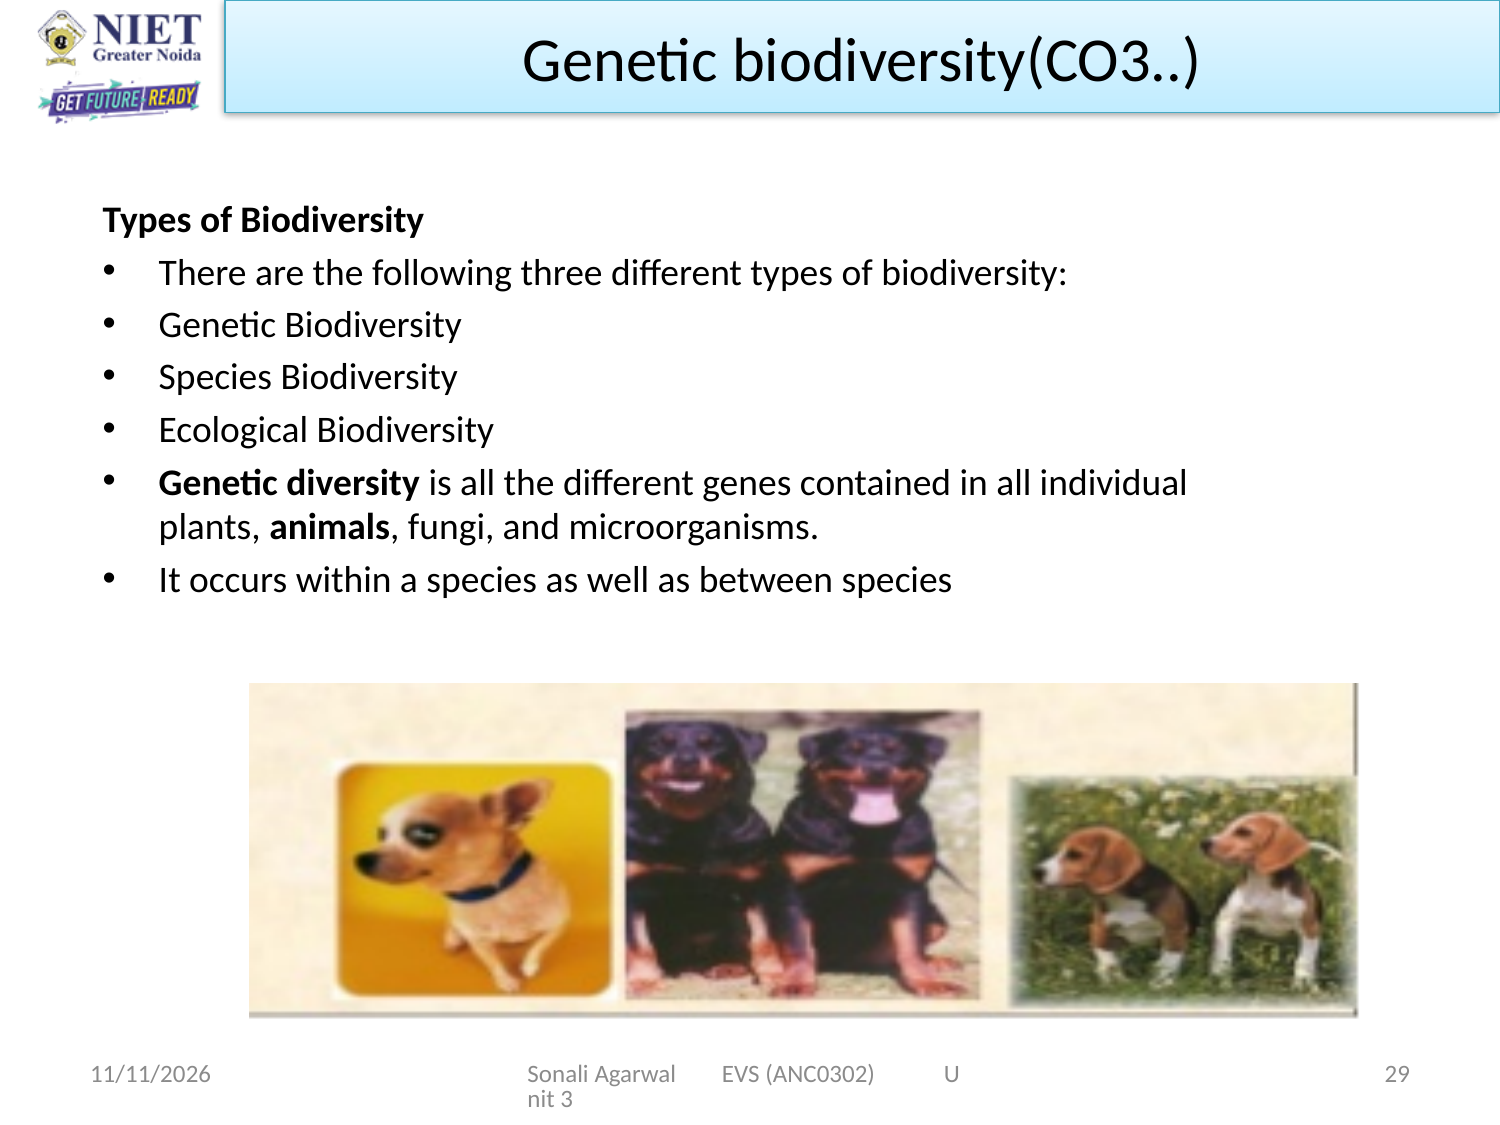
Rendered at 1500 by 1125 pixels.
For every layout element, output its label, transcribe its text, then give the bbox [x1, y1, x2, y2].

slide_number 29 [1074, 1042, 1425, 1103]
text_box Genetic biodiversity(CO3..) [238, 0, 1500, 113]
picture [249, 683, 1363, 1022]
picture [0, 0, 238, 135]
footer Sonali Agarwal EVS (ANC0302) Unit 3 [512, 1042, 988, 1103]
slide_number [75, 1042, 425, 1103]
list Types of Biodiversity There are the following three different types of biodiversity: Genetic Biodiversity Species Biodiversity Ecological Biodiversity Genetic diversity is all the different genes contained in all individual plants, animals, fungi, and microorganisms. It occurs within a species as well as between species [87, 187, 1438, 930]
